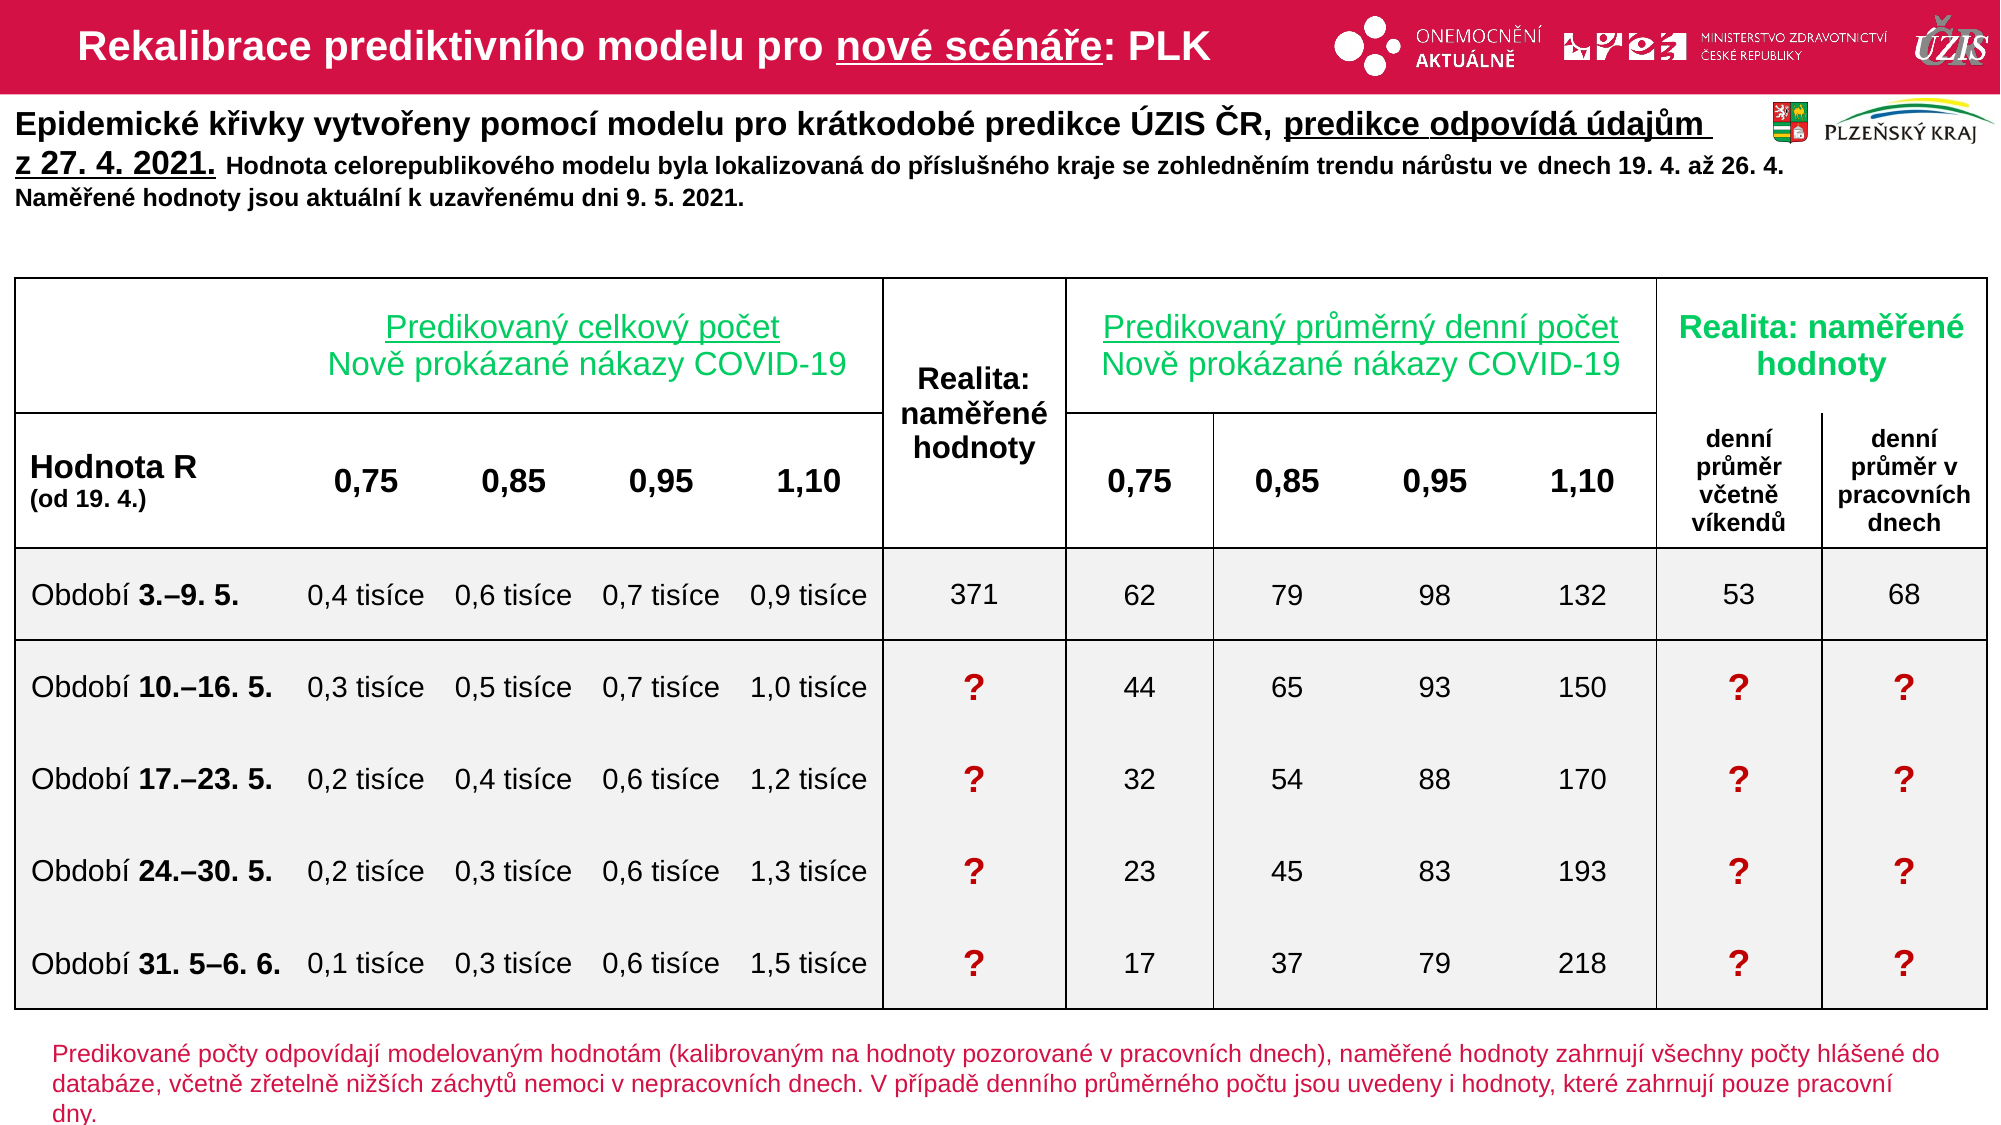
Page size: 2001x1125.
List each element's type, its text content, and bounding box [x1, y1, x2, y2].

table_cell 1,0 tisíce [735, 641, 882, 733]
table_cell 0,6 tisíce [588, 825, 735, 917]
table_cell Období 10.–16. 5. [16, 641, 292, 733]
table_cell 23 [1067, 825, 1213, 917]
table_cell 1,10 [1509, 414, 1656, 547]
table_cell ? [1657, 825, 1821, 917]
table_cell 170 [1509, 733, 1656, 825]
table_cell 193 [1509, 825, 1656, 917]
table_cell 17 [1067, 917, 1213, 1008]
table_cell denní průměr v pracovních dnech [1823, 413, 1986, 547]
table_cell ? [884, 641, 1065, 733]
table_cell 54 [1214, 733, 1361, 825]
table_cell denní průměr včetně víkendů [1657, 413, 1821, 547]
text_box Epidemické křivky vytvořeny pomocí modelu pro krátkodobé predikce ÚZIS ČR, predikce odpovídá údajům z 27. 4. 2021. Hodnota celorepublikového modelu byla lokalizovaná do příslušného kraje se zohledněním trendu nárůstu ve dnech 19. 4. až 26. 4. Naměřené hodnoty jsou aktuální k uzavřenému dni 9. 5. 2021. [0, 94, 2000, 219]
table_cell 0,7 tisíce [588, 549, 735, 639]
table_cell 0,75 [1067, 414, 1213, 547]
table_cell 0,75 [292, 414, 440, 547]
table_cell 53 [1657, 549, 1821, 639]
table_cell 68 [1823, 549, 1986, 639]
table_cell 37 [1214, 917, 1361, 1008]
table_cell ? [884, 733, 1065, 825]
table_cell 88 [1361, 733, 1509, 825]
table_header Realita: naměřené hodnoty [1657, 279, 1986, 413]
table_cell 0,3 tisíce [440, 917, 588, 1008]
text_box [1772, 98, 1995, 144]
table_cell 32 [1067, 733, 1213, 825]
table_cell Období 17.–23. 5. [16, 733, 292, 825]
table_header Realita: naměřené hodnoty [884, 279, 1065, 547]
table_cell 0,6 tisíce [588, 733, 735, 825]
table_cell ? [1823, 641, 1986, 733]
table_cell ? [1657, 917, 1821, 1008]
table_cell 93 [1361, 641, 1509, 733]
table_cell 0,7 tisíce [588, 641, 735, 733]
table_cell ? [884, 917, 1065, 1008]
table_cell 0,4 tisíce [292, 549, 440, 639]
table_cell Období 24.–30. 5. [16, 825, 292, 917]
table_cell 150 [1509, 641, 1656, 733]
table_cell 45 [1214, 825, 1361, 917]
table_cell 79 [1214, 549, 1361, 639]
table_cell ? [1657, 641, 1821, 733]
table_cell 0,95 [1361, 414, 1509, 547]
picture [1334, 16, 1542, 76]
table_header Predikovaný průměrný denní počet Nově prokázané nákazy COVID-19 [1067, 279, 1656, 412]
table_cell Hodnota R (od 19. 4.) [16, 414, 292, 547]
table_header [16, 279, 292, 412]
table_cell 79 [1361, 917, 1509, 1008]
table_cell 371 [884, 549, 1065, 639]
table_cell 0,85 [440, 414, 588, 547]
table_cell 0,3 tisíce [292, 641, 440, 733]
table_cell 0,95 [588, 414, 735, 547]
table_cell 1,10 [735, 414, 882, 547]
picture [1915, 15, 1989, 66]
table_cell 1,2 tisíce [735, 733, 882, 825]
table_cell 44 [1067, 641, 1213, 733]
table_cell 0,2 tisíce [292, 733, 440, 825]
table_cell 98 [1361, 549, 1509, 639]
text_box Predikované počty odpovídají modelovaným hodnotám (kalibrovaným na hodnoty pozorované v pracovních dnech), naměřené hodnoty zahrnují všechny počty hlášené do databáze, včetně zřetelně nižších záchytů nemoci v nepracovních dnech. V případě denního průměrného počtu jsou uvedeny i hodnoty, které zahrnují pouze pracovní dny. [37, 1030, 1963, 1125]
table_cell ? [1657, 733, 1821, 825]
picture [1563, 31, 1888, 60]
table_cell 132 [1509, 549, 1656, 639]
table_cell ? [1823, 733, 1986, 825]
table_cell 1,5 tisíce [735, 917, 882, 1008]
table_header Predikovaný celkový počet Nově prokázané nákazy COVID-19 [292, 279, 882, 412]
title Rekalibrace prediktivního modelu pro nové scénáře: PLK [62, 0, 1303, 94]
table_cell 0,4 tisíce [440, 733, 588, 825]
table_cell 1,3 tisíce [735, 825, 882, 917]
table_cell ? [884, 825, 1065, 917]
table_cell Období 3.–9. 5. [16, 549, 292, 639]
table_cell 0,5 tisíce [440, 641, 588, 733]
table_cell ? [1823, 917, 1986, 1008]
table_cell ? [1823, 825, 1986, 917]
table_cell 0,2 tisíce [292, 825, 440, 917]
table_cell 218 [1509, 917, 1656, 1008]
table_cell 0,3 tisíce [440, 825, 588, 917]
table_cell 0,6 tisíce [440, 549, 588, 639]
table_cell 65 [1214, 641, 1361, 733]
table_cell 83 [1361, 825, 1509, 917]
table_cell 0,1 tisíce [292, 917, 440, 1008]
table_cell 0,6 tisíce [588, 917, 735, 1008]
table_cell 0,85 [1214, 414, 1361, 547]
table_cell 0,9 tisíce [735, 549, 882, 639]
table_cell Období 31. 5–6. 6. [16, 917, 292, 1008]
table_cell 62 [1067, 549, 1213, 639]
